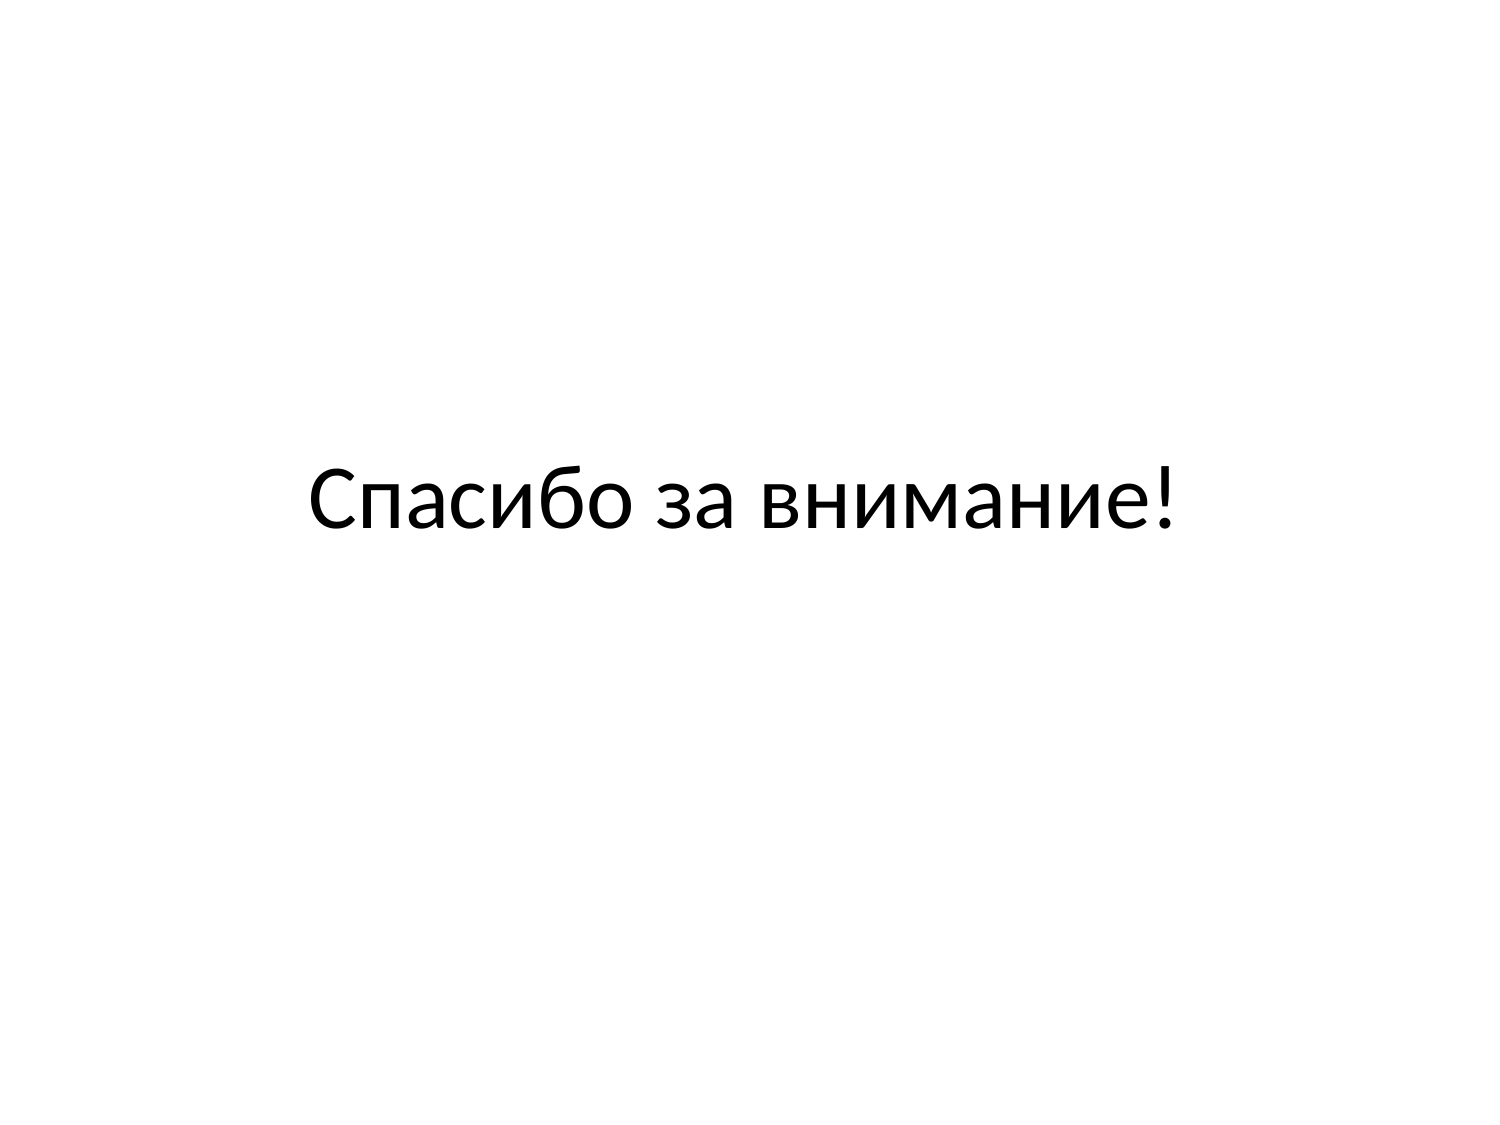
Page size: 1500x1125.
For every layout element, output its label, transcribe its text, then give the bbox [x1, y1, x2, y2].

title Спасибо за внимание! [70, 398, 1421, 586]
